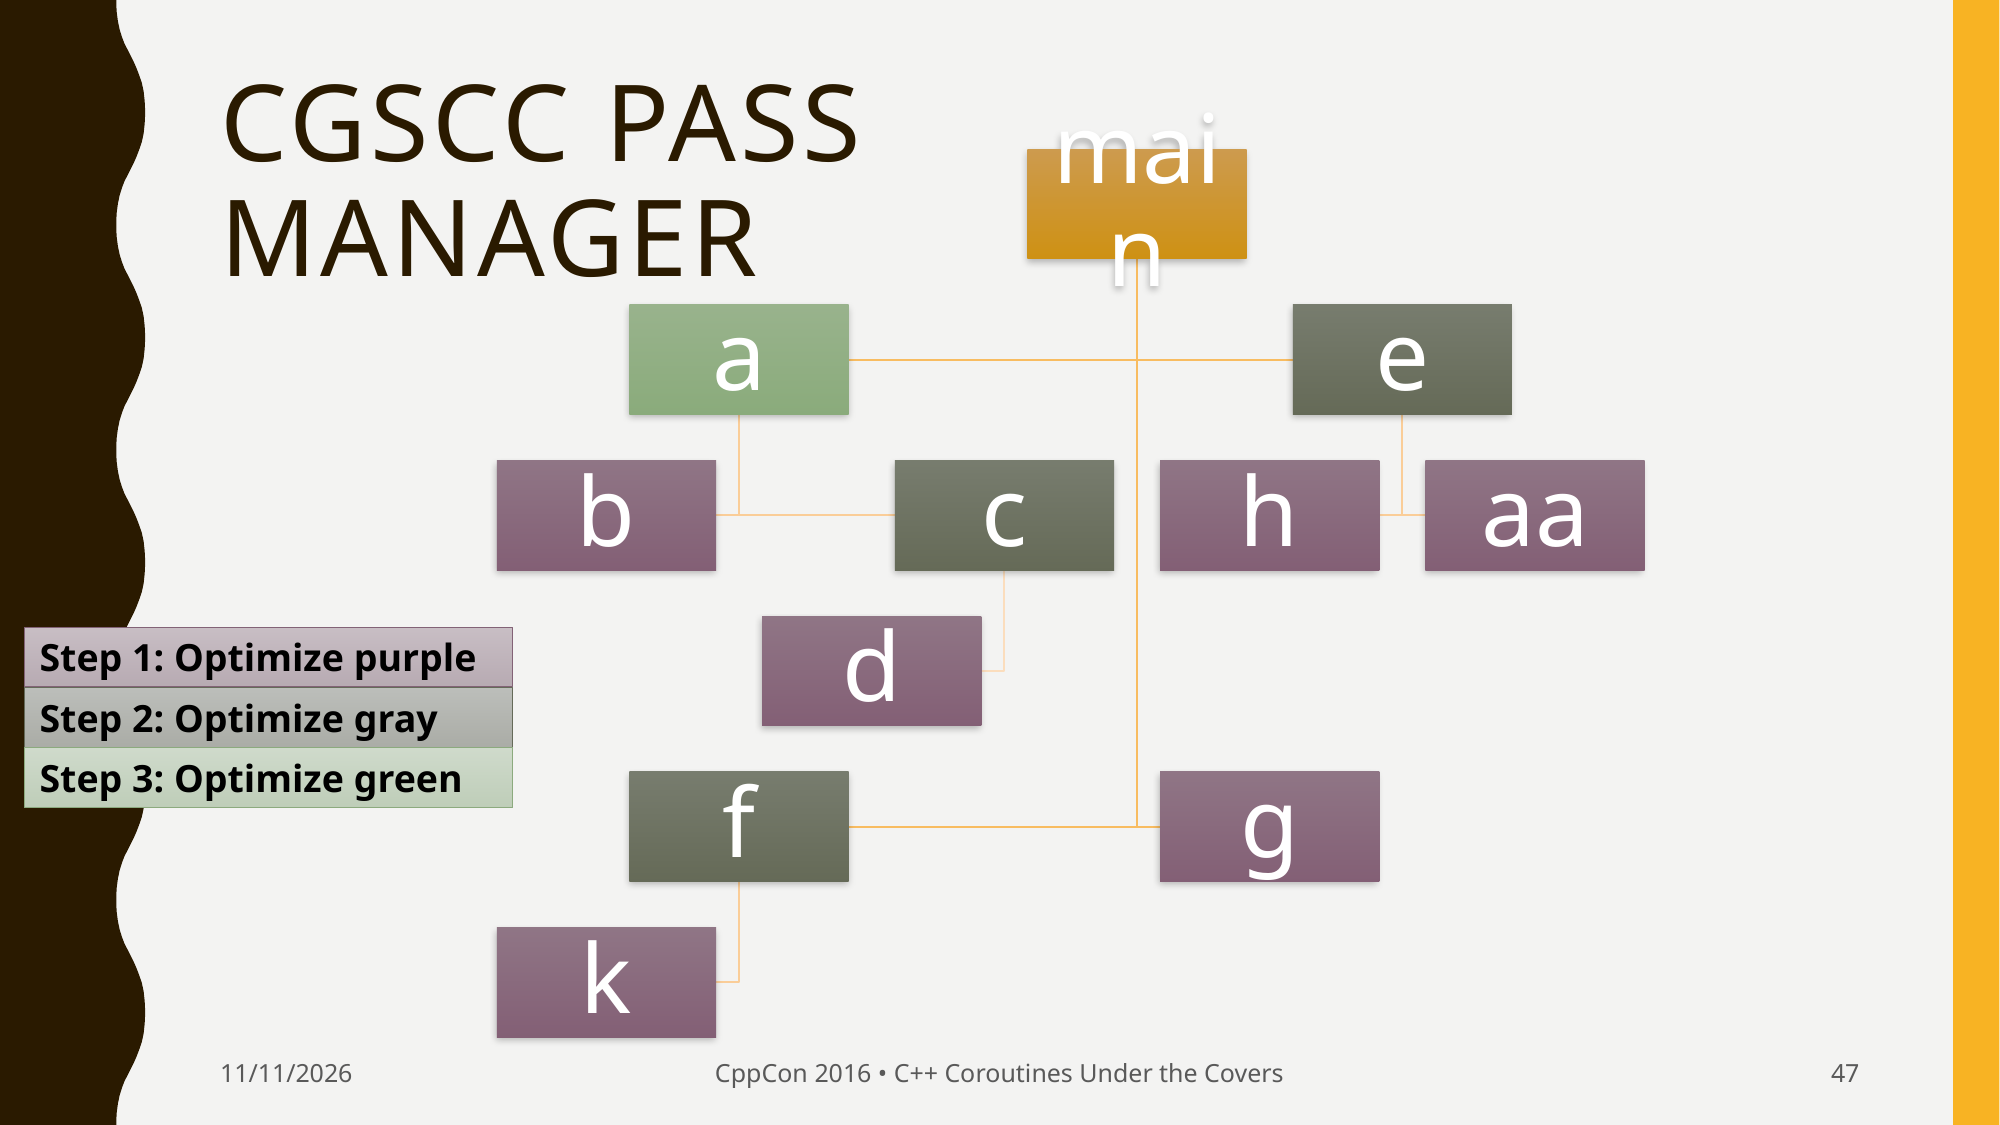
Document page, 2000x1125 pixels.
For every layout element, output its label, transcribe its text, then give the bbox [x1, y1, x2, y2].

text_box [24, 627, 513, 809]
title CGSCC Pass Manager [205, 62, 1875, 308]
slide_number 47 [1412, 1045, 1875, 1103]
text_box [404, 148, 1738, 1038]
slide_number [205, 1045, 588, 1103]
footer CppCon 2016 • C++ Coroutines Under the Covers [662, 1045, 1338, 1103]
